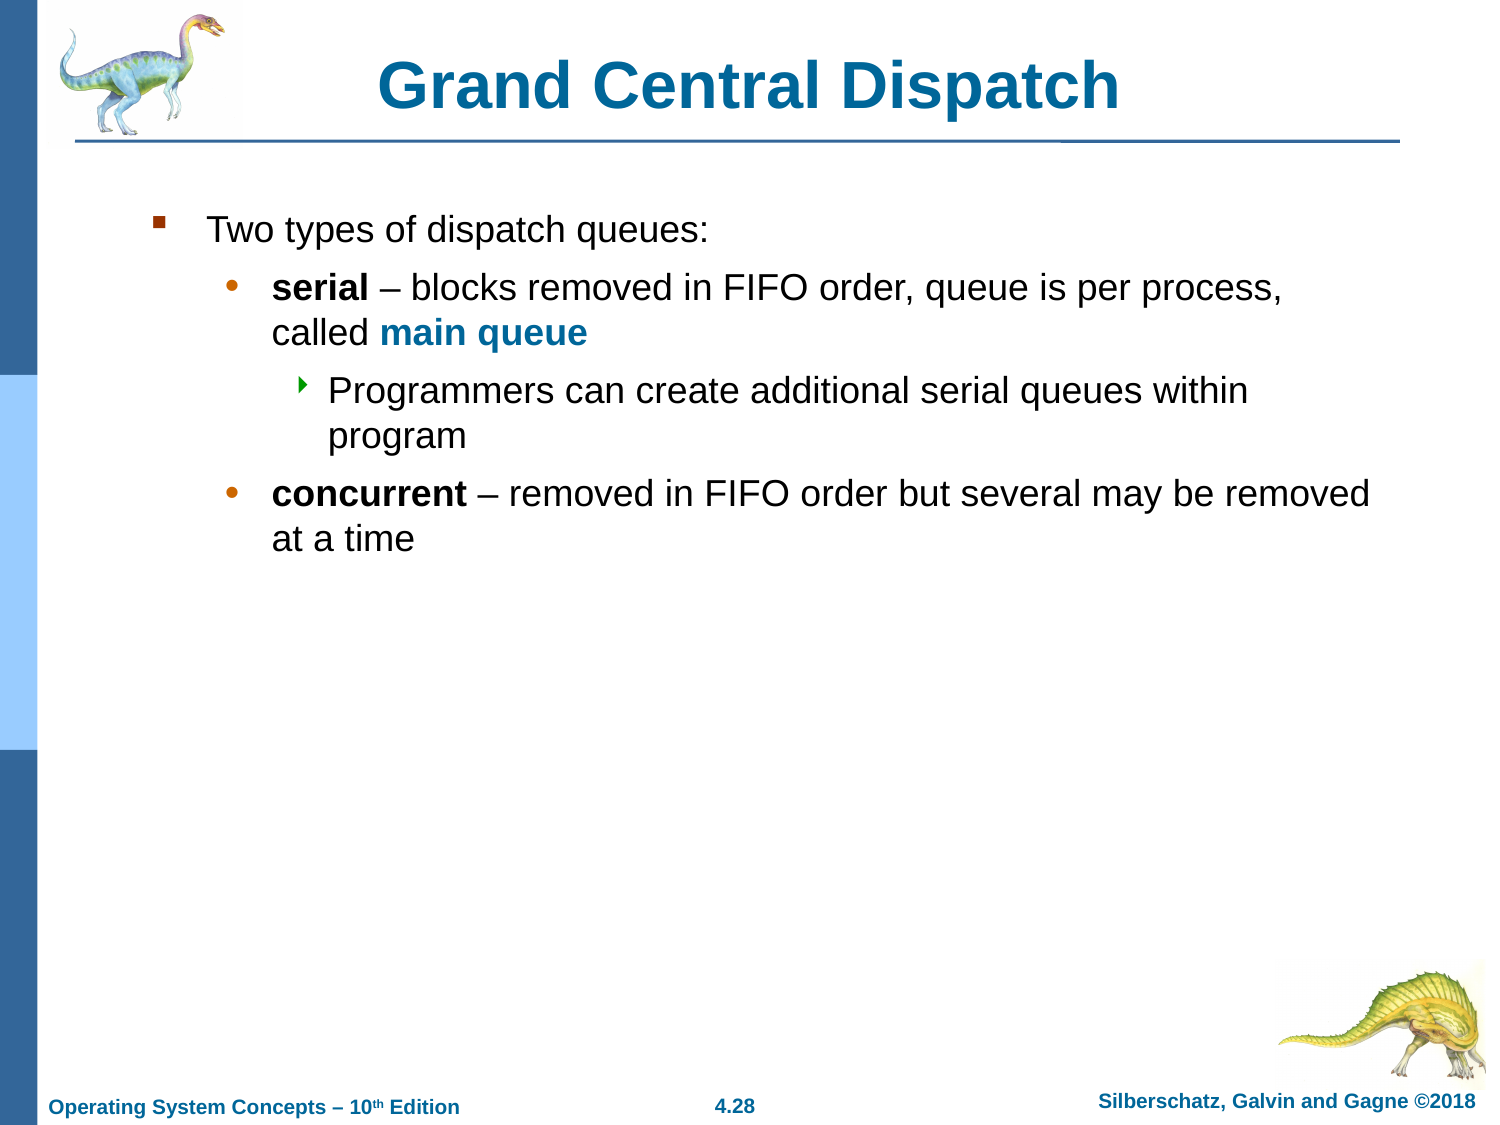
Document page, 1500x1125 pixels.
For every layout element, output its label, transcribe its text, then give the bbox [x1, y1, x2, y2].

title Grand Central Dispatch [75, 35, 1425, 130]
picture [1275, 959, 1486, 1090]
list Two types of dispatch queues: serial – blocks removed in FIFO order, queue is per process, called main queue Programmers can create additional serial queues within program concurrent – removed in FIFO order but several may be removed at a time [134, 197, 1396, 933]
picture [46, 0, 243, 149]
